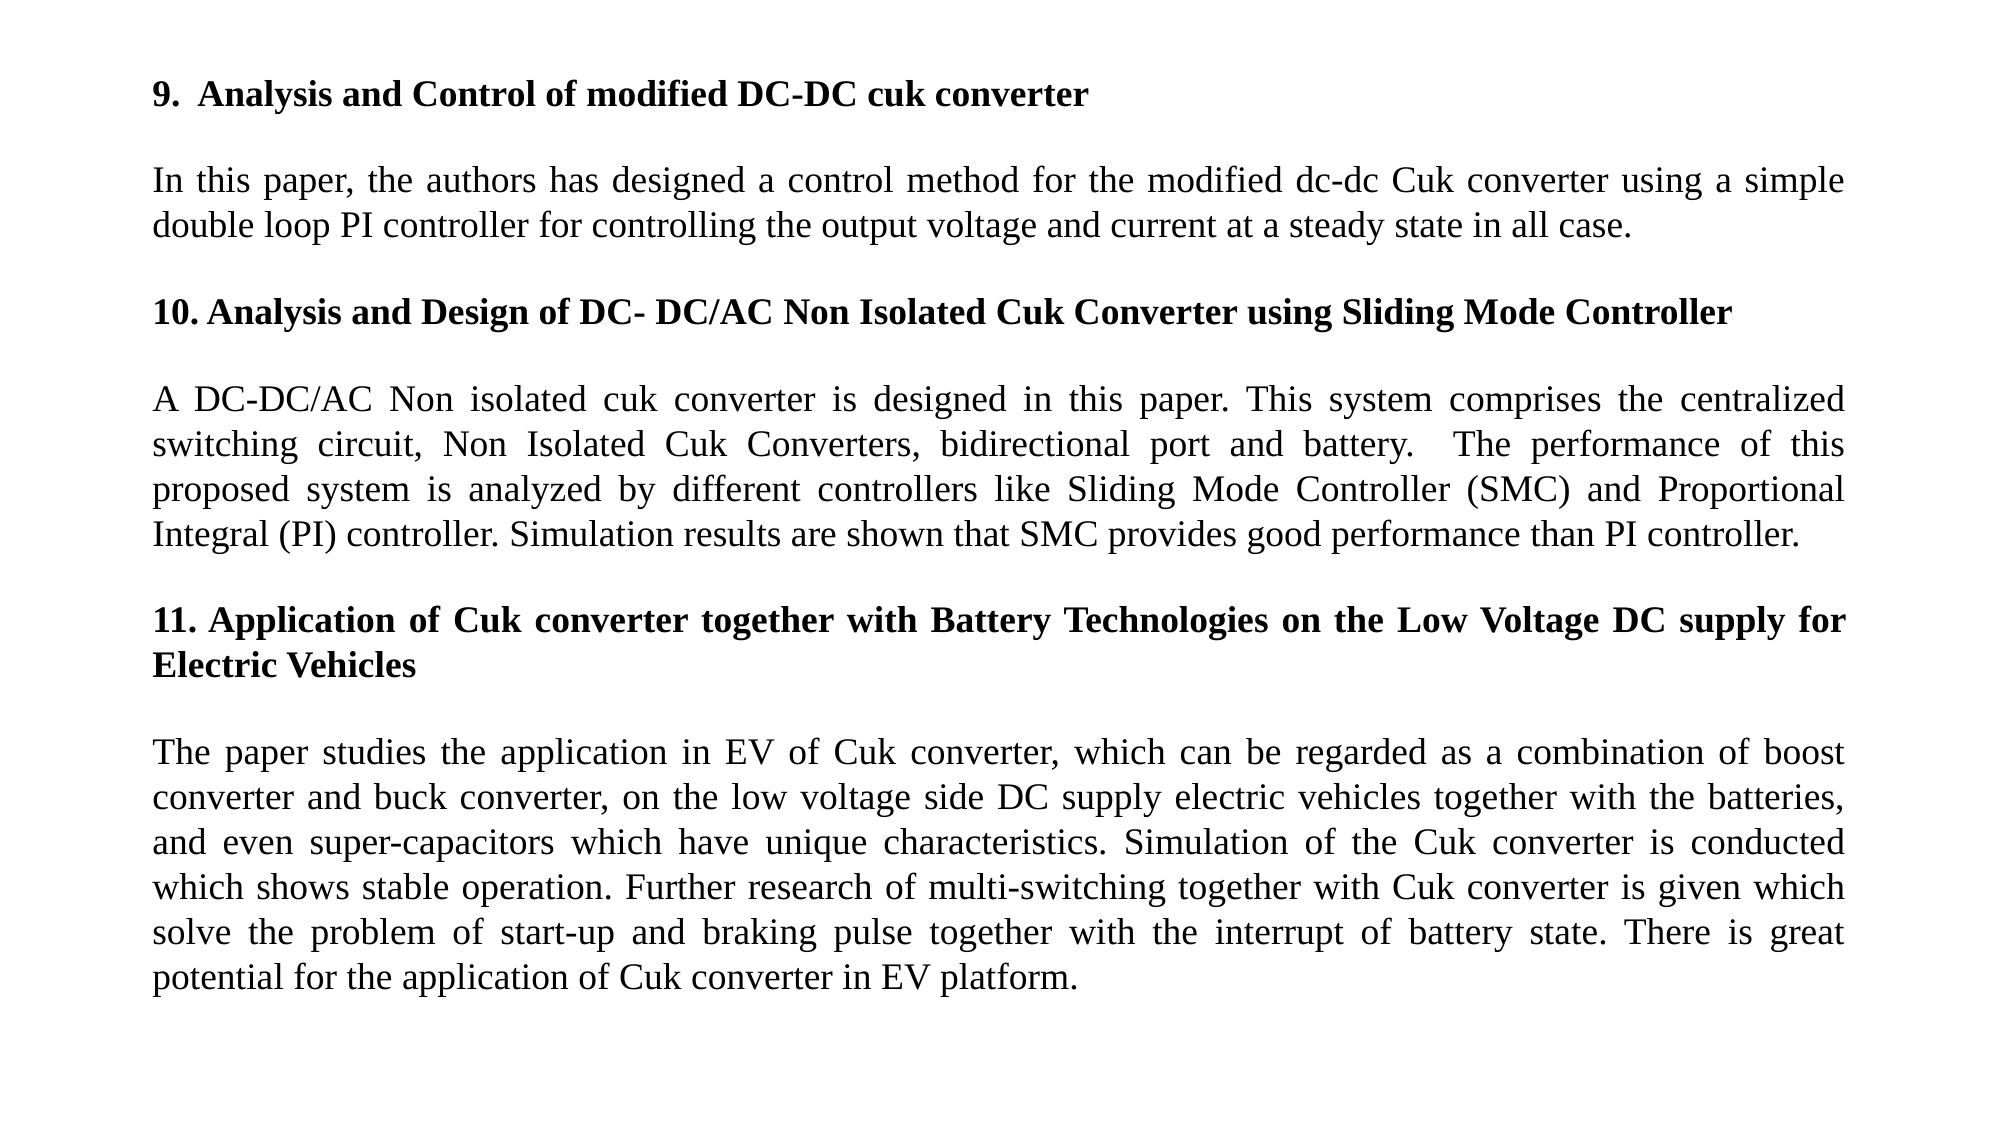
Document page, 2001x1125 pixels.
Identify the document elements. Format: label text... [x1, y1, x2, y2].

list 9. Analysis and Control of modified DC-DC cuk converter In this paper, the authors has designed a control method for the modified dc-dc Cuk converter using a simple double loop PI controller for controlling the output voltage and current at a steady state in all case. 10. Analysis and Design of DC- DC/AC Non Isolated Cuk Converter using Sliding Mode Controller A DC-DC/AC Non isolated cuk converter is designed in this paper. This system comprises the centralized switching circuit, Non Isolated Cuk Converters, bidirectional port and battery. The performance of this proposed system is analyzed by different controllers like Sliding Mode Controller (SMC) and Proportional Integral (PI) controller. Simulation results are shown that SMC provides good performance than PI controller. 11. Application of Cuk converter together with Battery Technologies on the Low Voltage DC supply for Electric Vehicles The paper studies the application in EV of Cuk converter, which can be regarded as a combination of boost converter and buck converter, on the low voltage side DC supply electric vehicles together with the batteries, and even super-capacitors which have unique characteristics. Simulation of the Cuk converter is conducted which shows stable operation. Further research of multi-switching together with Cuk converter is given which solve the problem of start-up and braking pulse together with the interrupt of battery state. There is great potential for the application of Cuk converter in EV platform. [137, 60, 1863, 1014]
